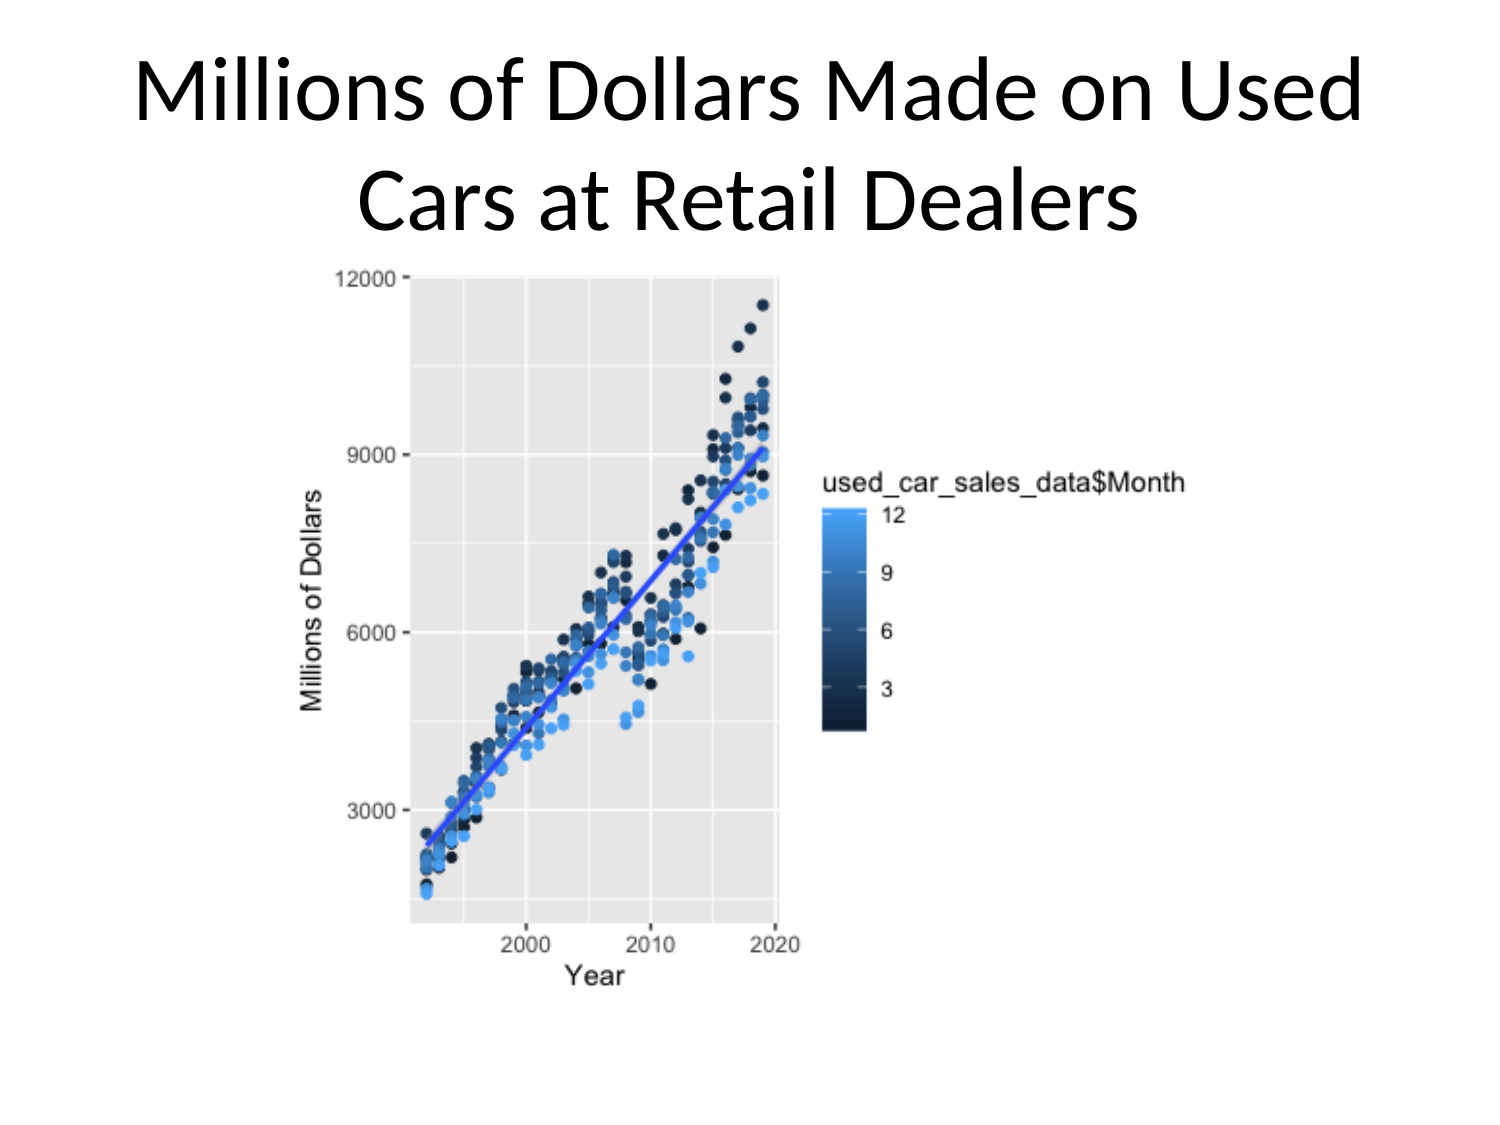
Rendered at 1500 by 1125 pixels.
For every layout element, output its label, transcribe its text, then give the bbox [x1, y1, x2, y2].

picture [287, 262, 1215, 1005]
title Millions of Dollars Made on Used Cars at Retail Dealers [75, 45, 1425, 233]
